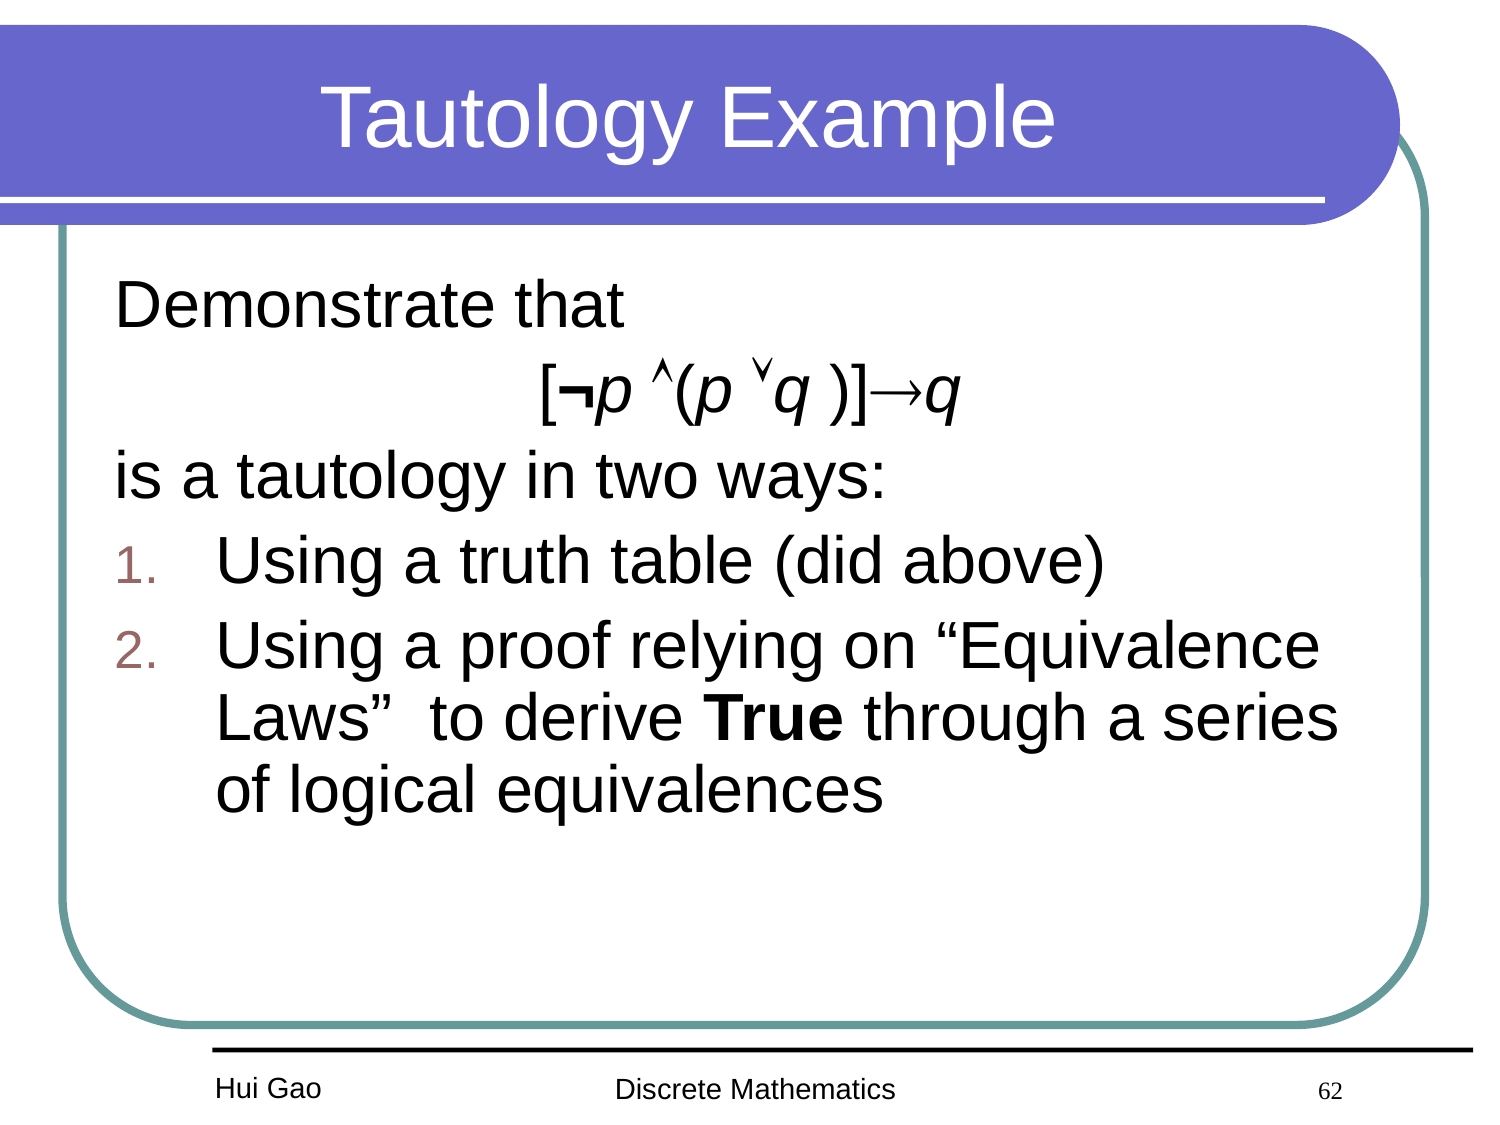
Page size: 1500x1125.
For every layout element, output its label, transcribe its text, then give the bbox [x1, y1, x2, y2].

title Tautology Example [31, 37, 1348, 188]
list Demonstrate that [¬p (p q )]q is a tautology in two ways: Using a truth table (did above) Using a proof relying on “Equivalence Laws” to derive True through a series of logical equivalences [99, 262, 1401, 988]
